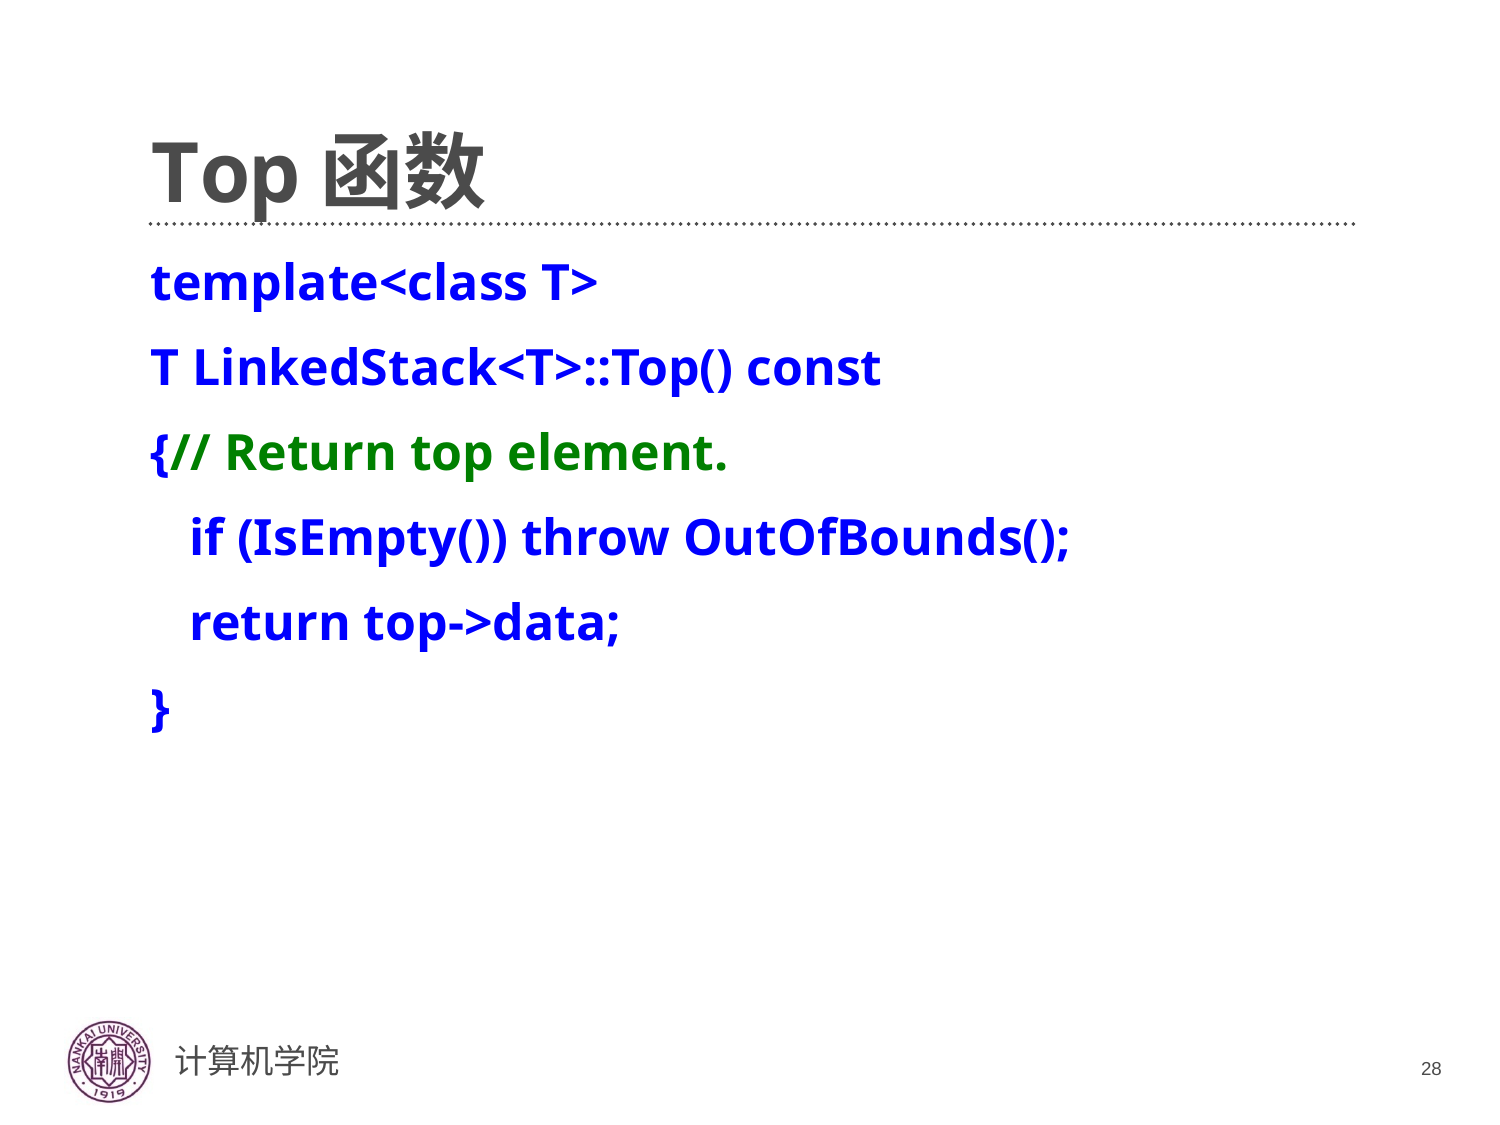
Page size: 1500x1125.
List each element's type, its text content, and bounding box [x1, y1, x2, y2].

list template<class T> T LinkedStack<T>::Top() const {// Return top element. if (IsEmpty()) throw OutOfBounds(); return top->data; } [150, 250, 1360, 1001]
picture [64, 1017, 154, 1106]
title Top函数 [150, 82, 1360, 221]
slide_number 28 [1308, 1048, 1458, 1093]
